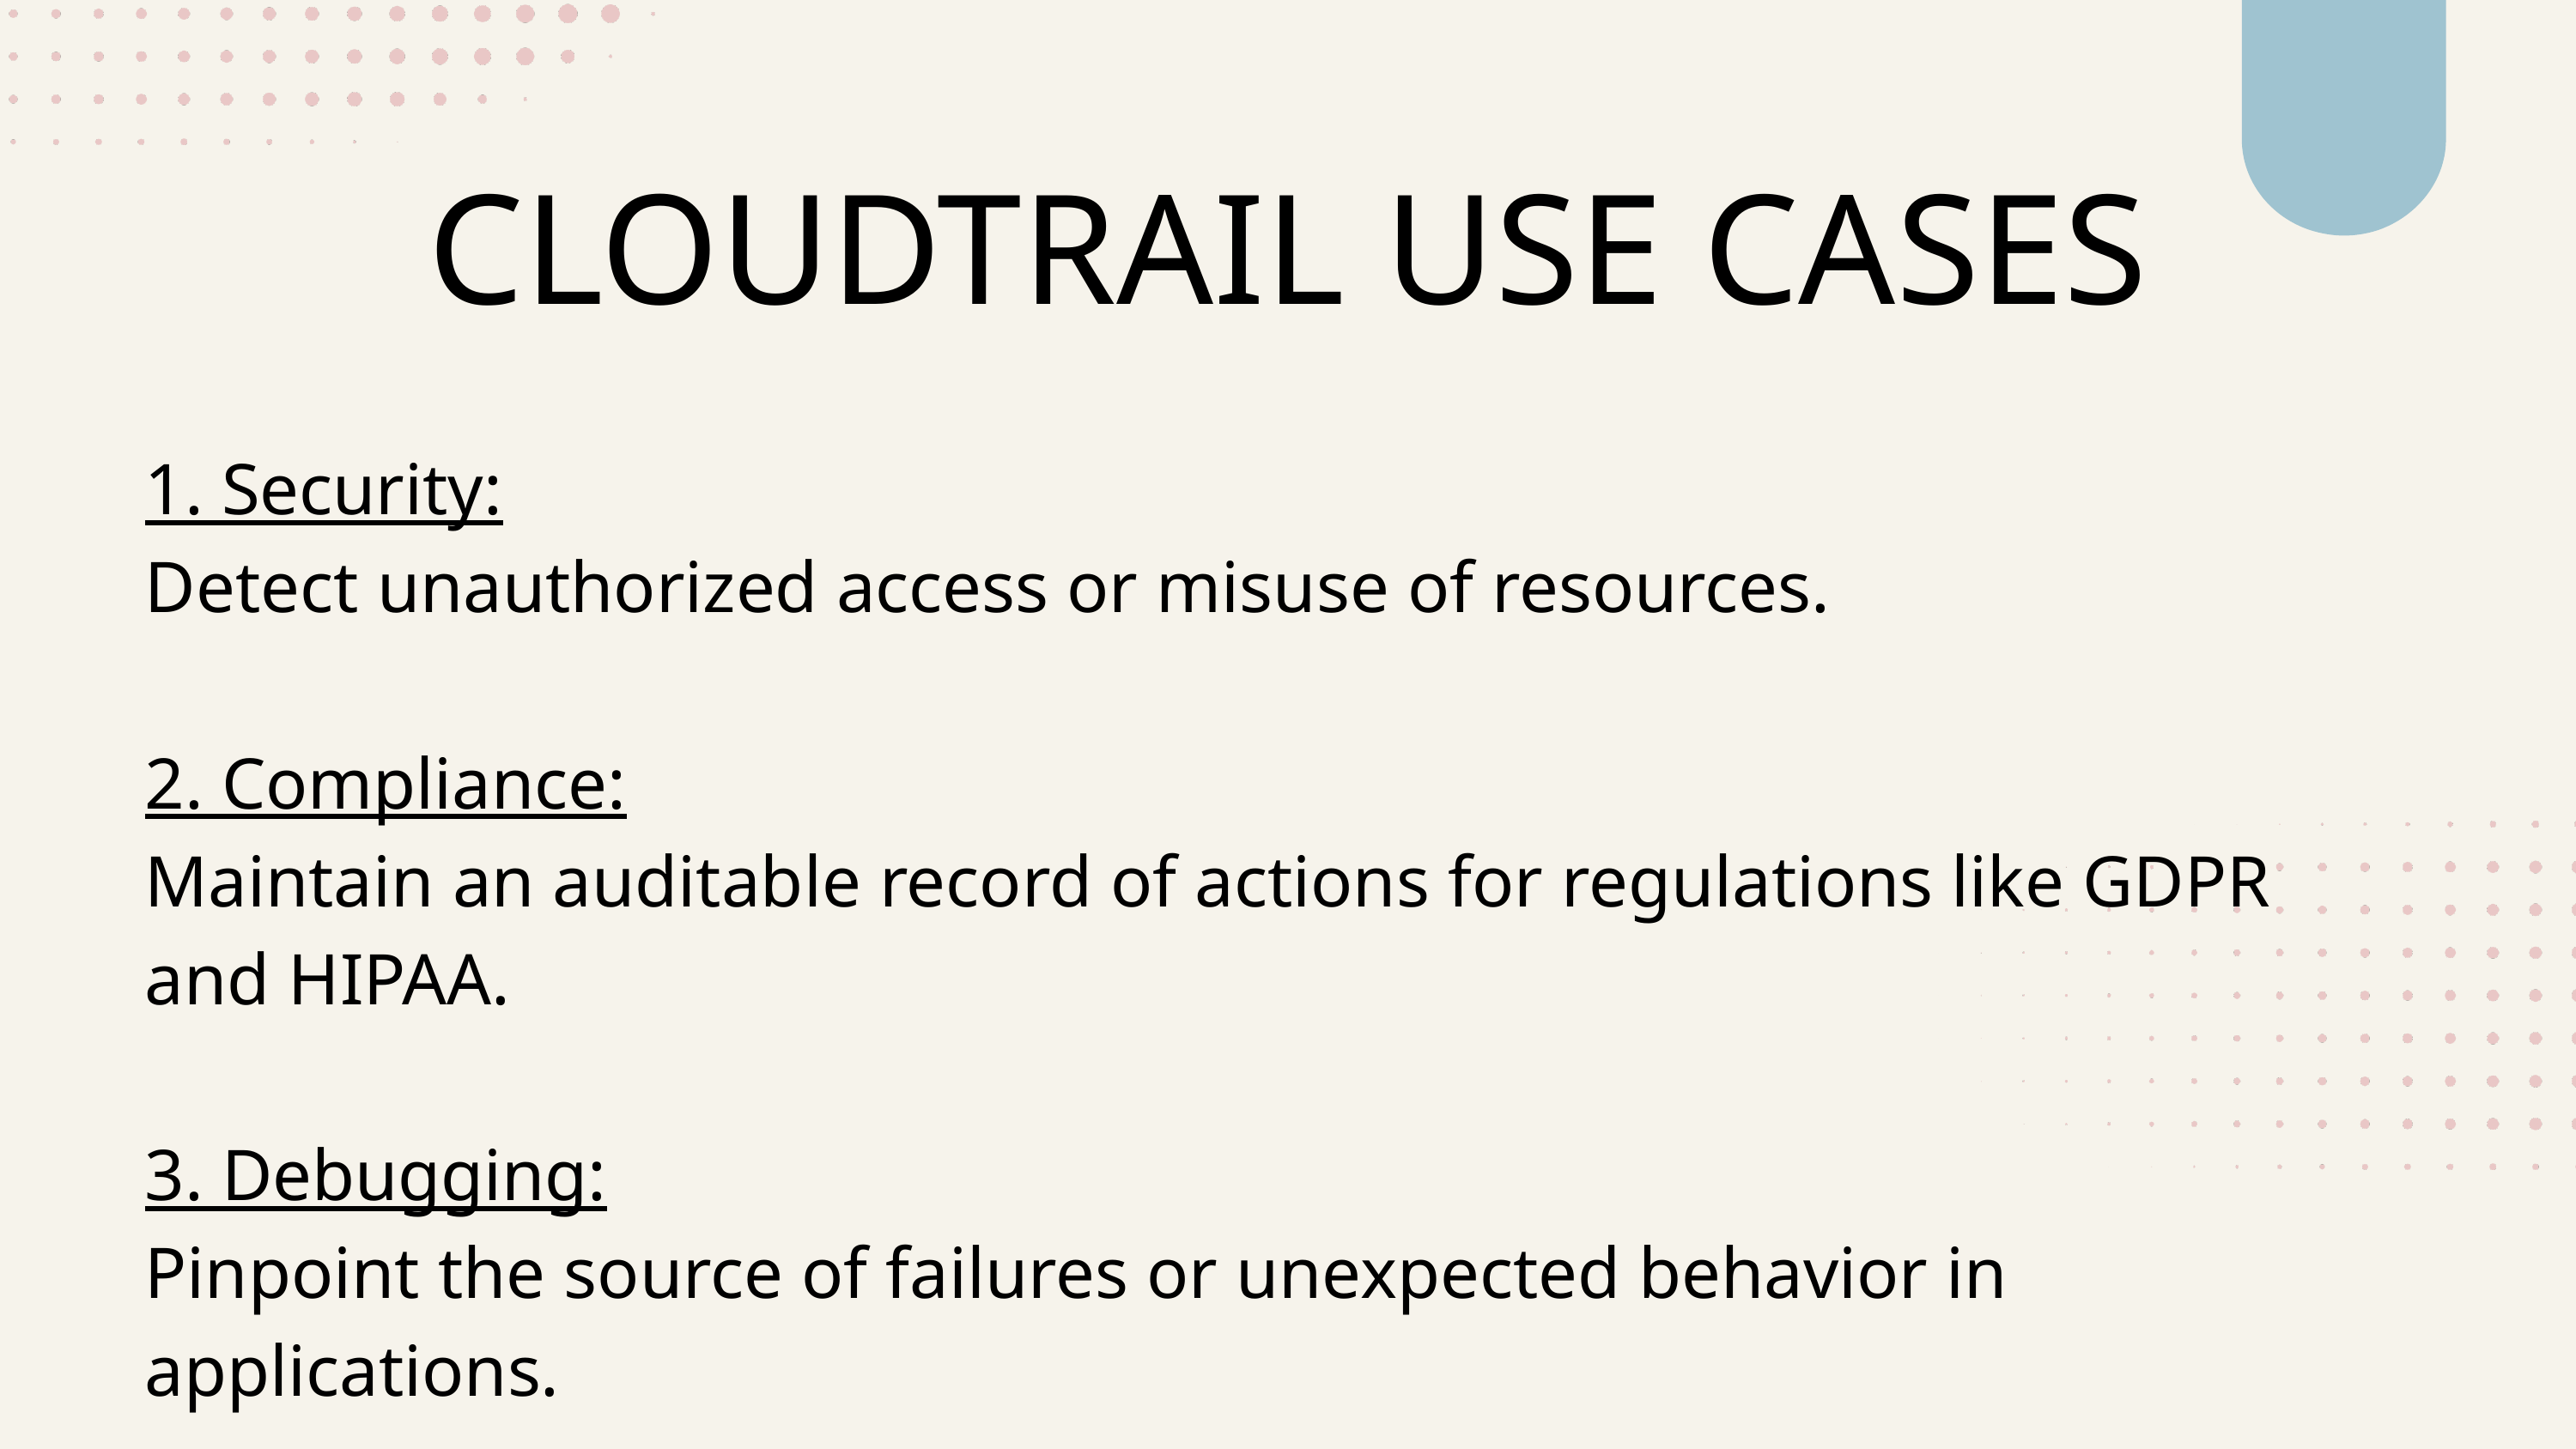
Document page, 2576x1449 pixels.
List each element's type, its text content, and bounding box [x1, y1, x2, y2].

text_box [2241, 0, 2446, 236]
text_box [2379, 820, 2576, 1170]
text_box [0, 0, 660, 145]
text_box CLOUDTRAIL USE CASES [144, 122, 2432, 336]
text_box 1. Security: Detect unauthorized access or misuse of resources. 2. Compliance: Maintain an auditable record of actions for regulations like GDPR and HIPAA. 3. Debugging: Pinpoint the source of failures or unexpected behavior in applications. [144, 430, 2379, 1410]
